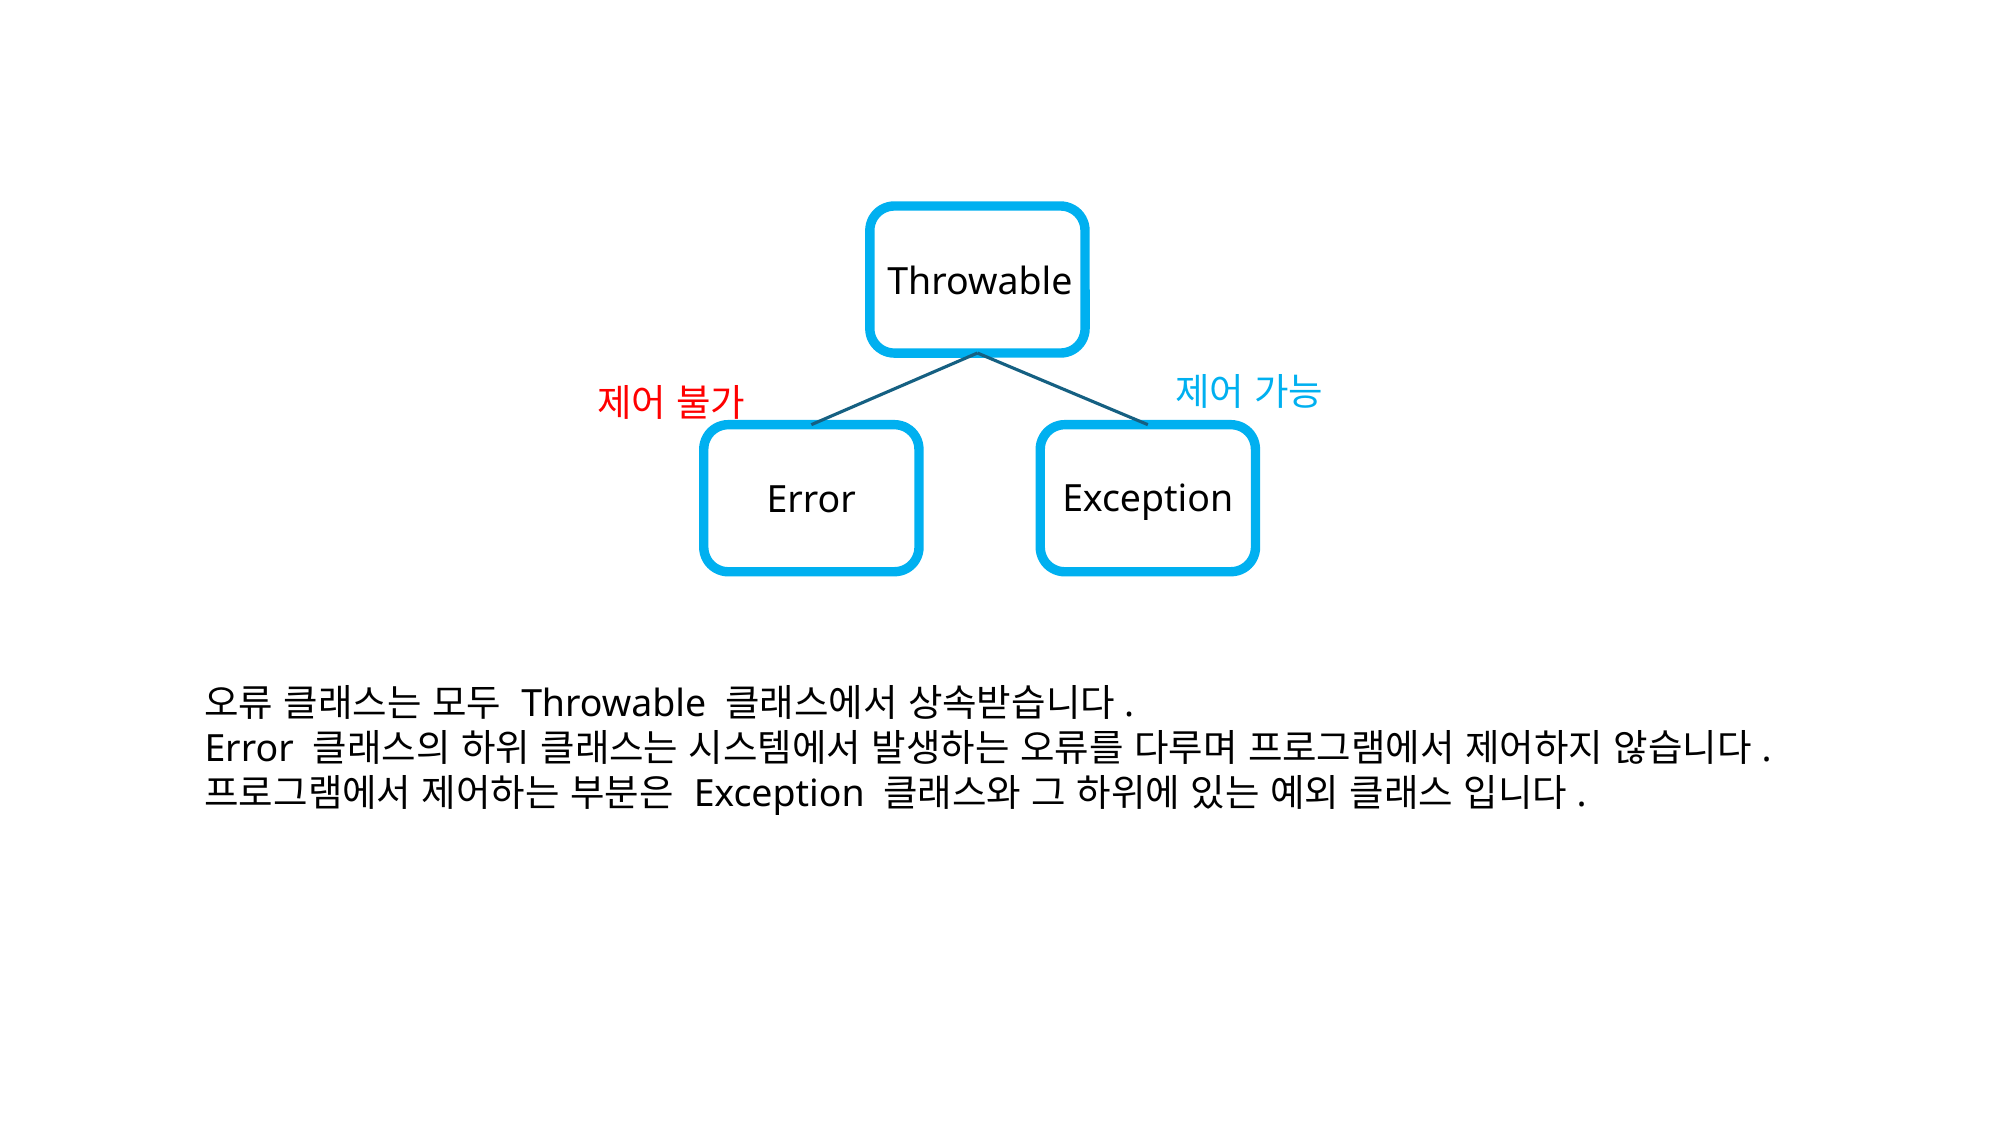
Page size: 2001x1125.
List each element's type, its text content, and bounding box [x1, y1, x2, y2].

text_box 오류 클래스는 모두 Throwable 클래스에서 상속받습니다. Error 클래스의 하위 클래스는 시스템에서 발생하는 오류를 다루며 프로그램에서 제어하지 않습니다. 프로그램에서 제어하는 부분은 Exception 클래스와 그 하위에 있는 예외 클래스 입니다. [189, 672, 1850, 822]
text_box 제어 가능 [1160, 360, 1351, 421]
text_box Throwable [872, 249, 1088, 309]
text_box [976, 352, 1149, 426]
text_box [868, 204, 1087, 352]
text_box [1038, 423, 1258, 574]
text_box Error [751, 467, 871, 528]
text_box [702, 423, 921, 574]
text_box 제어 불가 [582, 371, 773, 432]
text_box Exception [1047, 467, 1249, 527]
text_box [810, 352, 976, 426]
